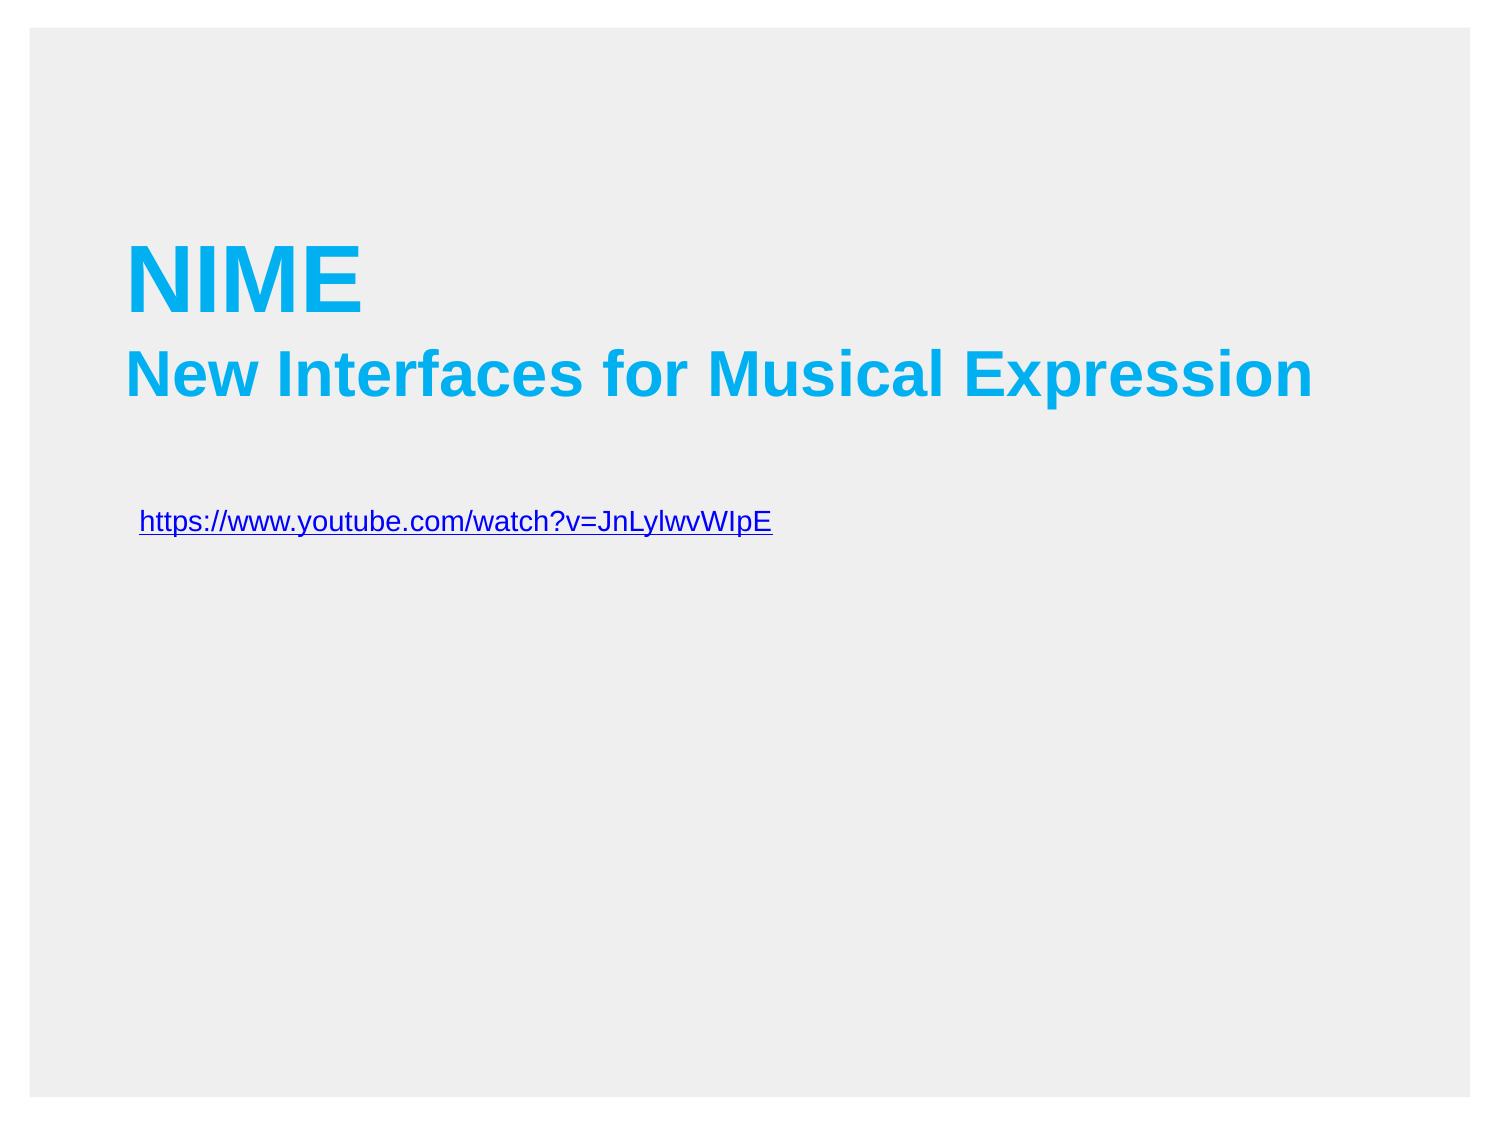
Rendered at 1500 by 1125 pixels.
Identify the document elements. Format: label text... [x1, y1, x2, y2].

text_box NIME New Interfaces for Musical Expression [110, 201, 1445, 432]
text_box https://www.youtube.com/watch?v=JnLylwvWIpE [131, 495, 781, 546]
